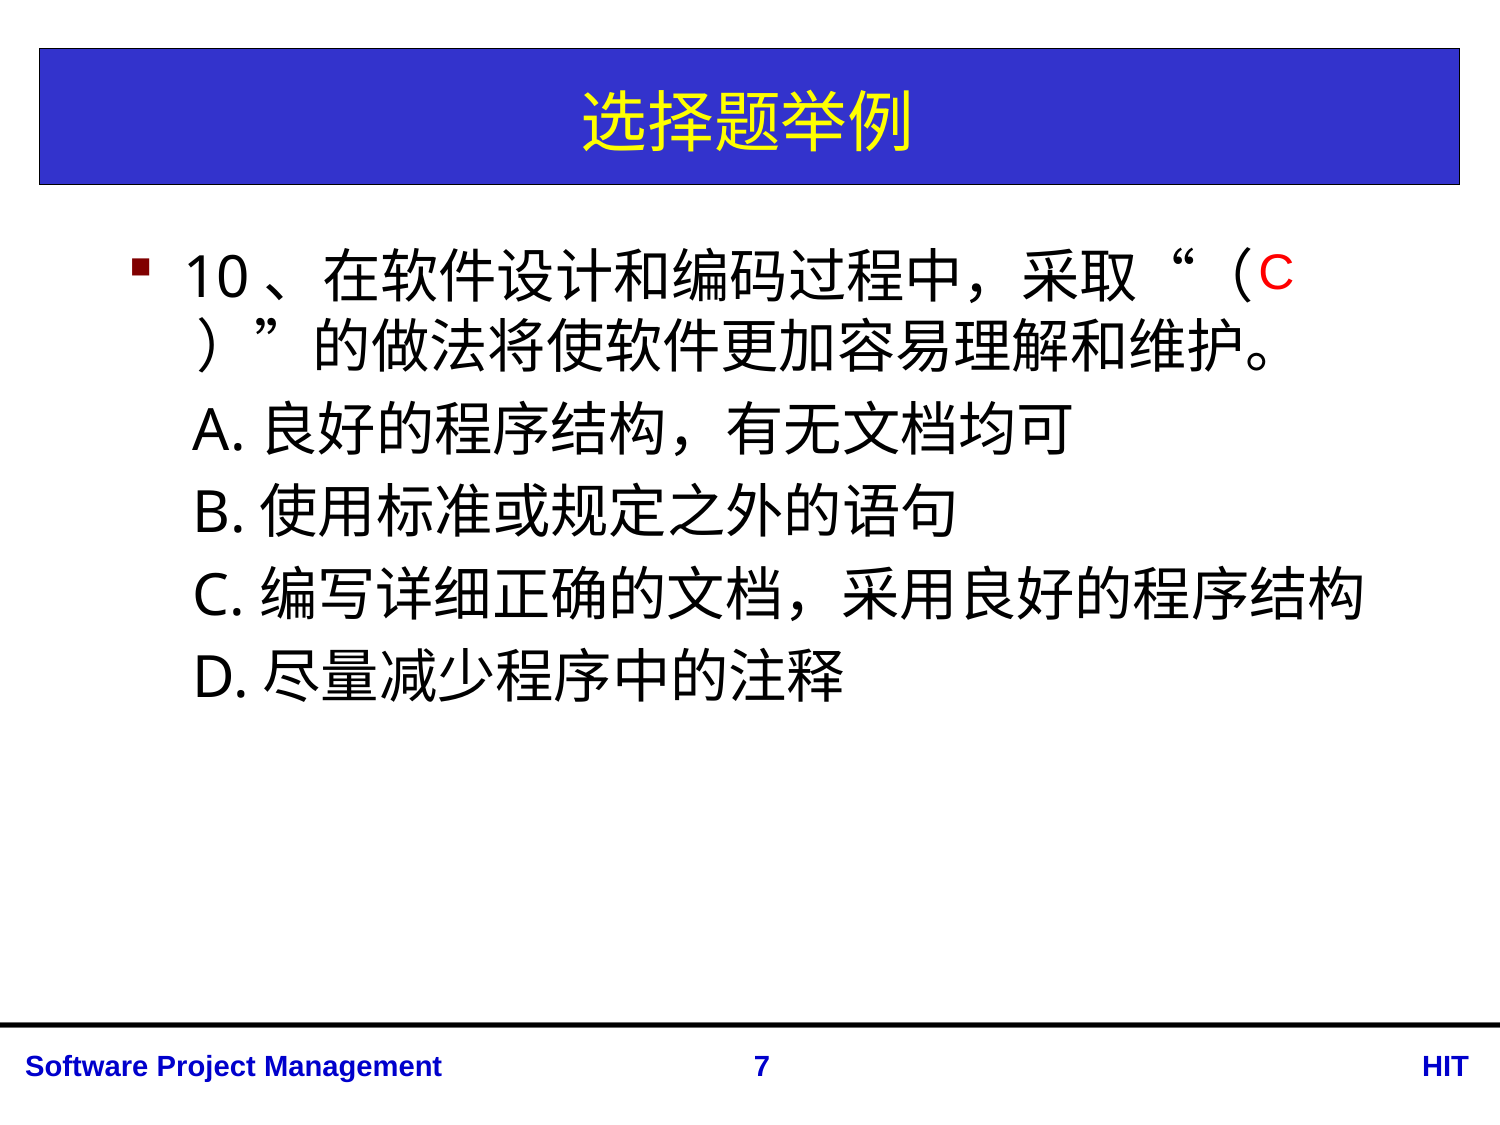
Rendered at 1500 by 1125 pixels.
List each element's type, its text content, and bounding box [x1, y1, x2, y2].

title 选择题举例 [38, 54, 1457, 185]
list 10、在软件设计和编码过程中，采取“（ ）”的做法将使软件更加容易理解和维护。 A.良好的程序结构，有无文档均可 B.使用标准或规定之外的语句 C.编写详细正确的文档，采用良好的程序结构 D.尽量减少程序中的注释 [111, 231, 1412, 941]
text_box C [1243, 231, 1299, 307]
